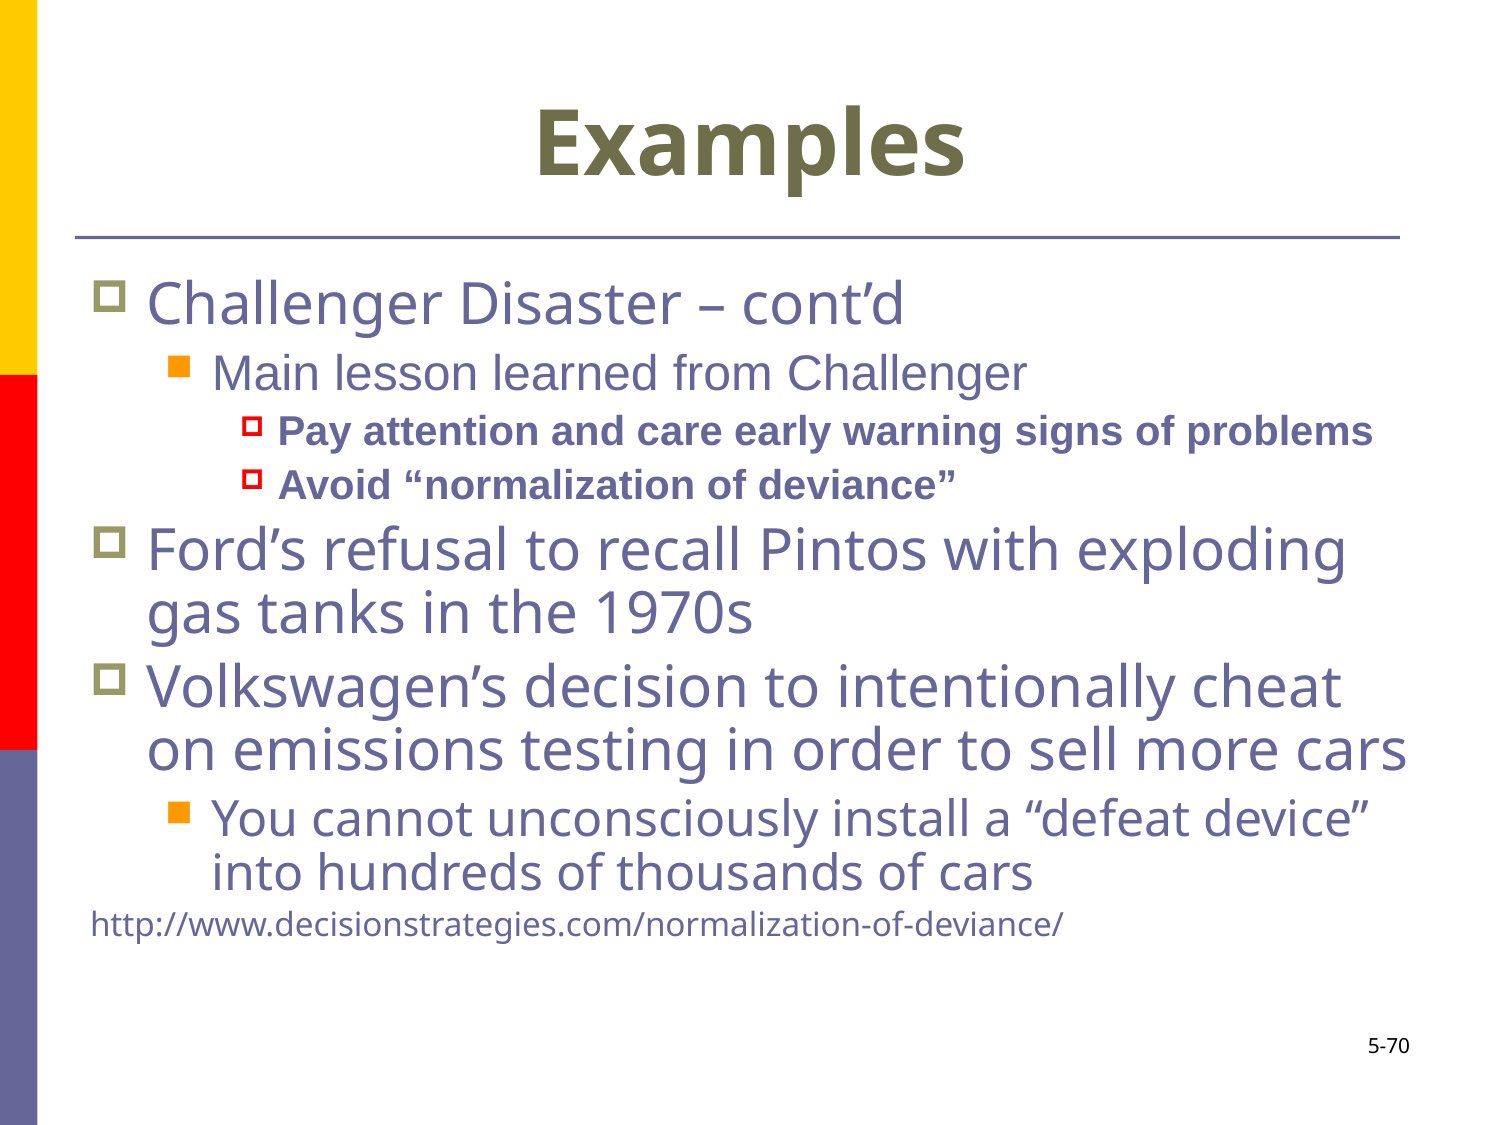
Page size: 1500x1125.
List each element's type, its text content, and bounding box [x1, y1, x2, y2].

list Challenger Disaster – cont’d Main lesson learned from Challenger Pay attention and care early warning signs of problems Avoid “normalization of deviance” Ford’s refusal to recall Pintos with exploding gas tanks in the 1970s Volkswagen’s decision to intentionally cheat on emissions testing in order to sell more cars You cannot unconsciously install a ‘‘defeat device’’ into hundreds of thousands of cars http://www.decisionstrategies.com/normalization-of-deviance/ [75, 267, 1436, 1011]
slide_number 5-70 [1074, 1025, 1425, 1100]
title Examples [75, 45, 1425, 233]
